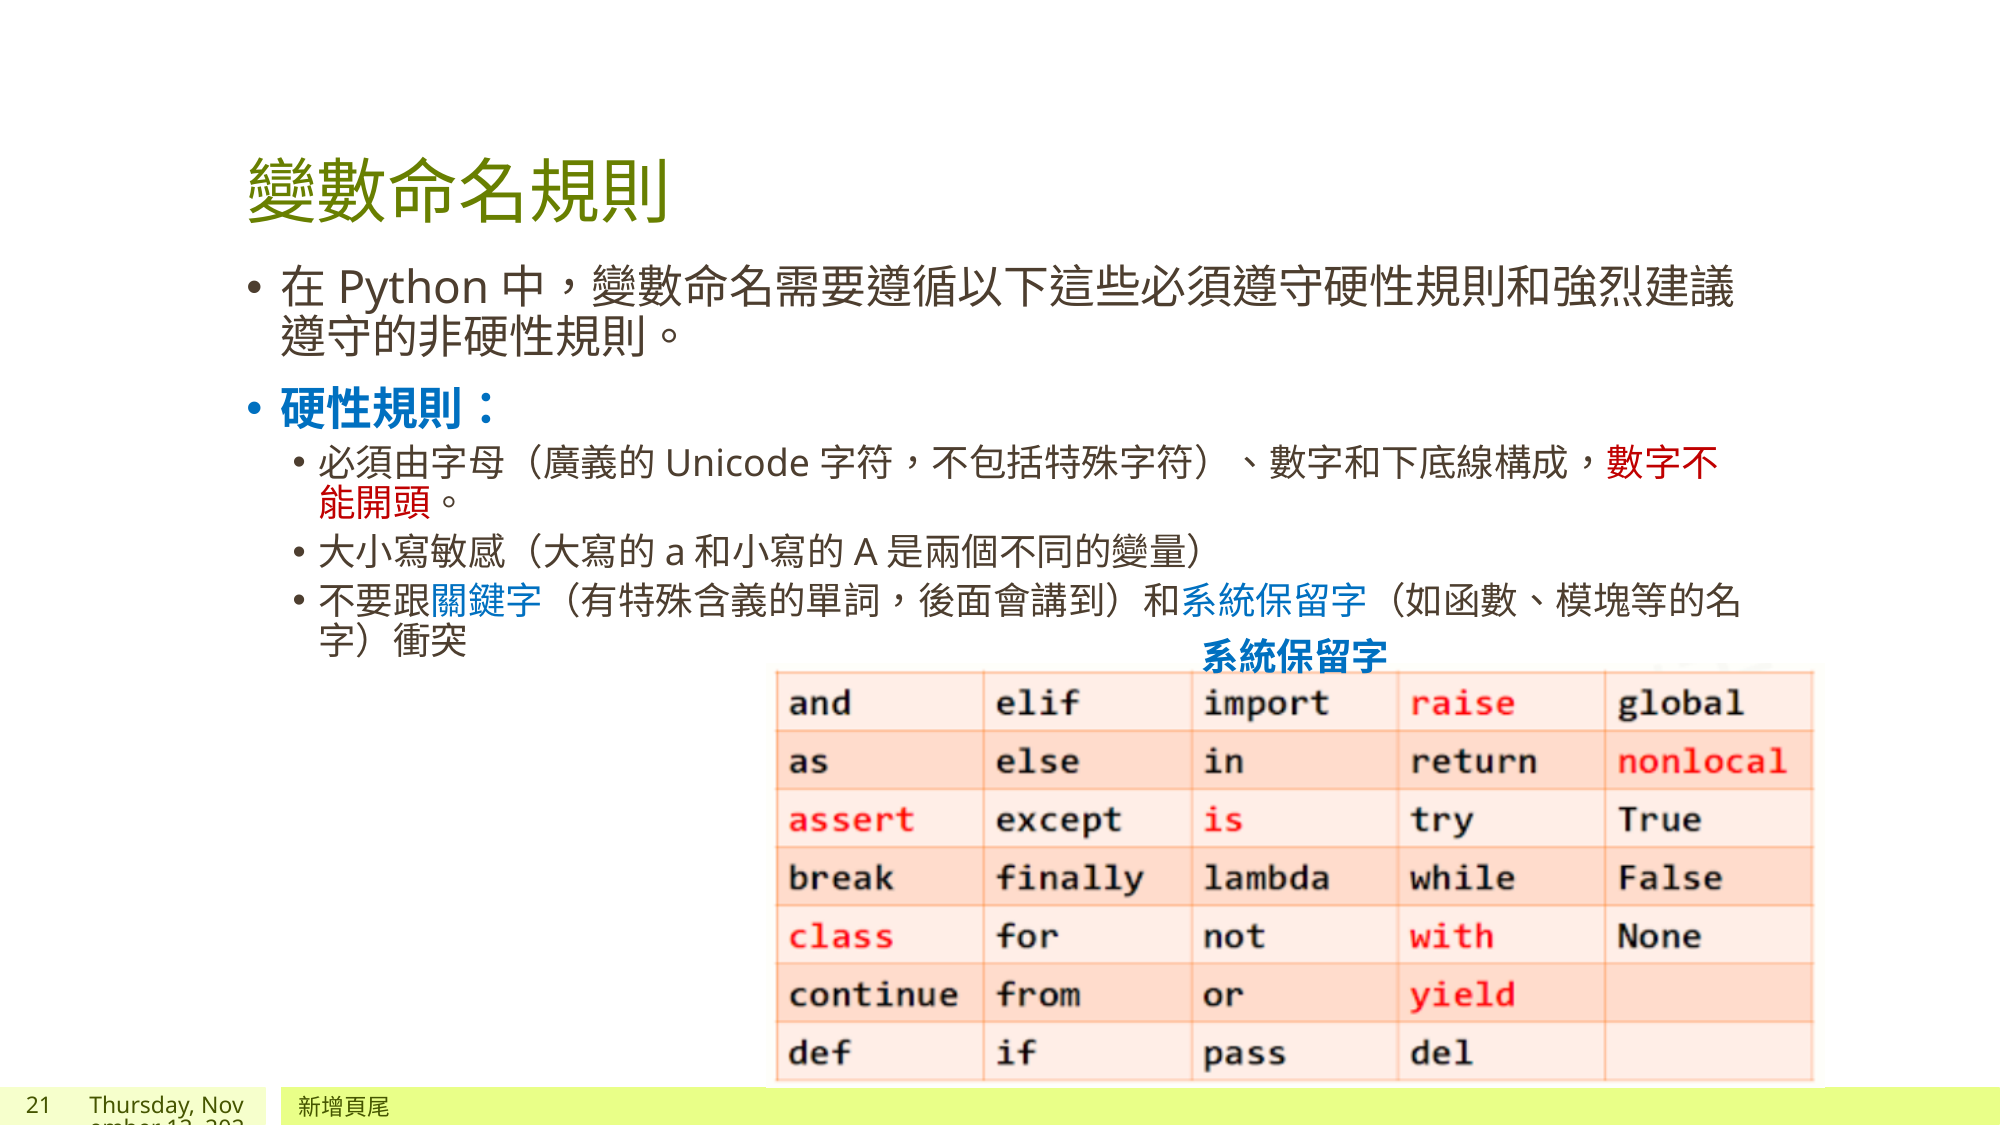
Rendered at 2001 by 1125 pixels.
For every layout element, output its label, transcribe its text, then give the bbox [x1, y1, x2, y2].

list 在Python中，變數命名需要遵循以下這些必須遵守硬性規則和強烈建議遵守的非硬性規則。 硬性規則： 必須由字母（廣義的Unicode字符，不包括特殊字符）、數字和下底線構成，數字不能開頭。 大小寫敏感（大寫的a和小寫的A是兩個不同的變量） 不要跟關鍵字（有特殊含義的單詞，後面會講到）和系統保留字（如函數、模塊等的名字）衝突 [231, 256, 1769, 1015]
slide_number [74, 1087, 269, 1125]
picture [766, 663, 1825, 1088]
title 變數命名規則 [231, 45, 1769, 240]
slide_number 21 [0, 1087, 68, 1125]
text_box 系統保留字 [1187, 626, 1405, 663]
footer 新增頁尾 [284, 1087, 1785, 1125]
